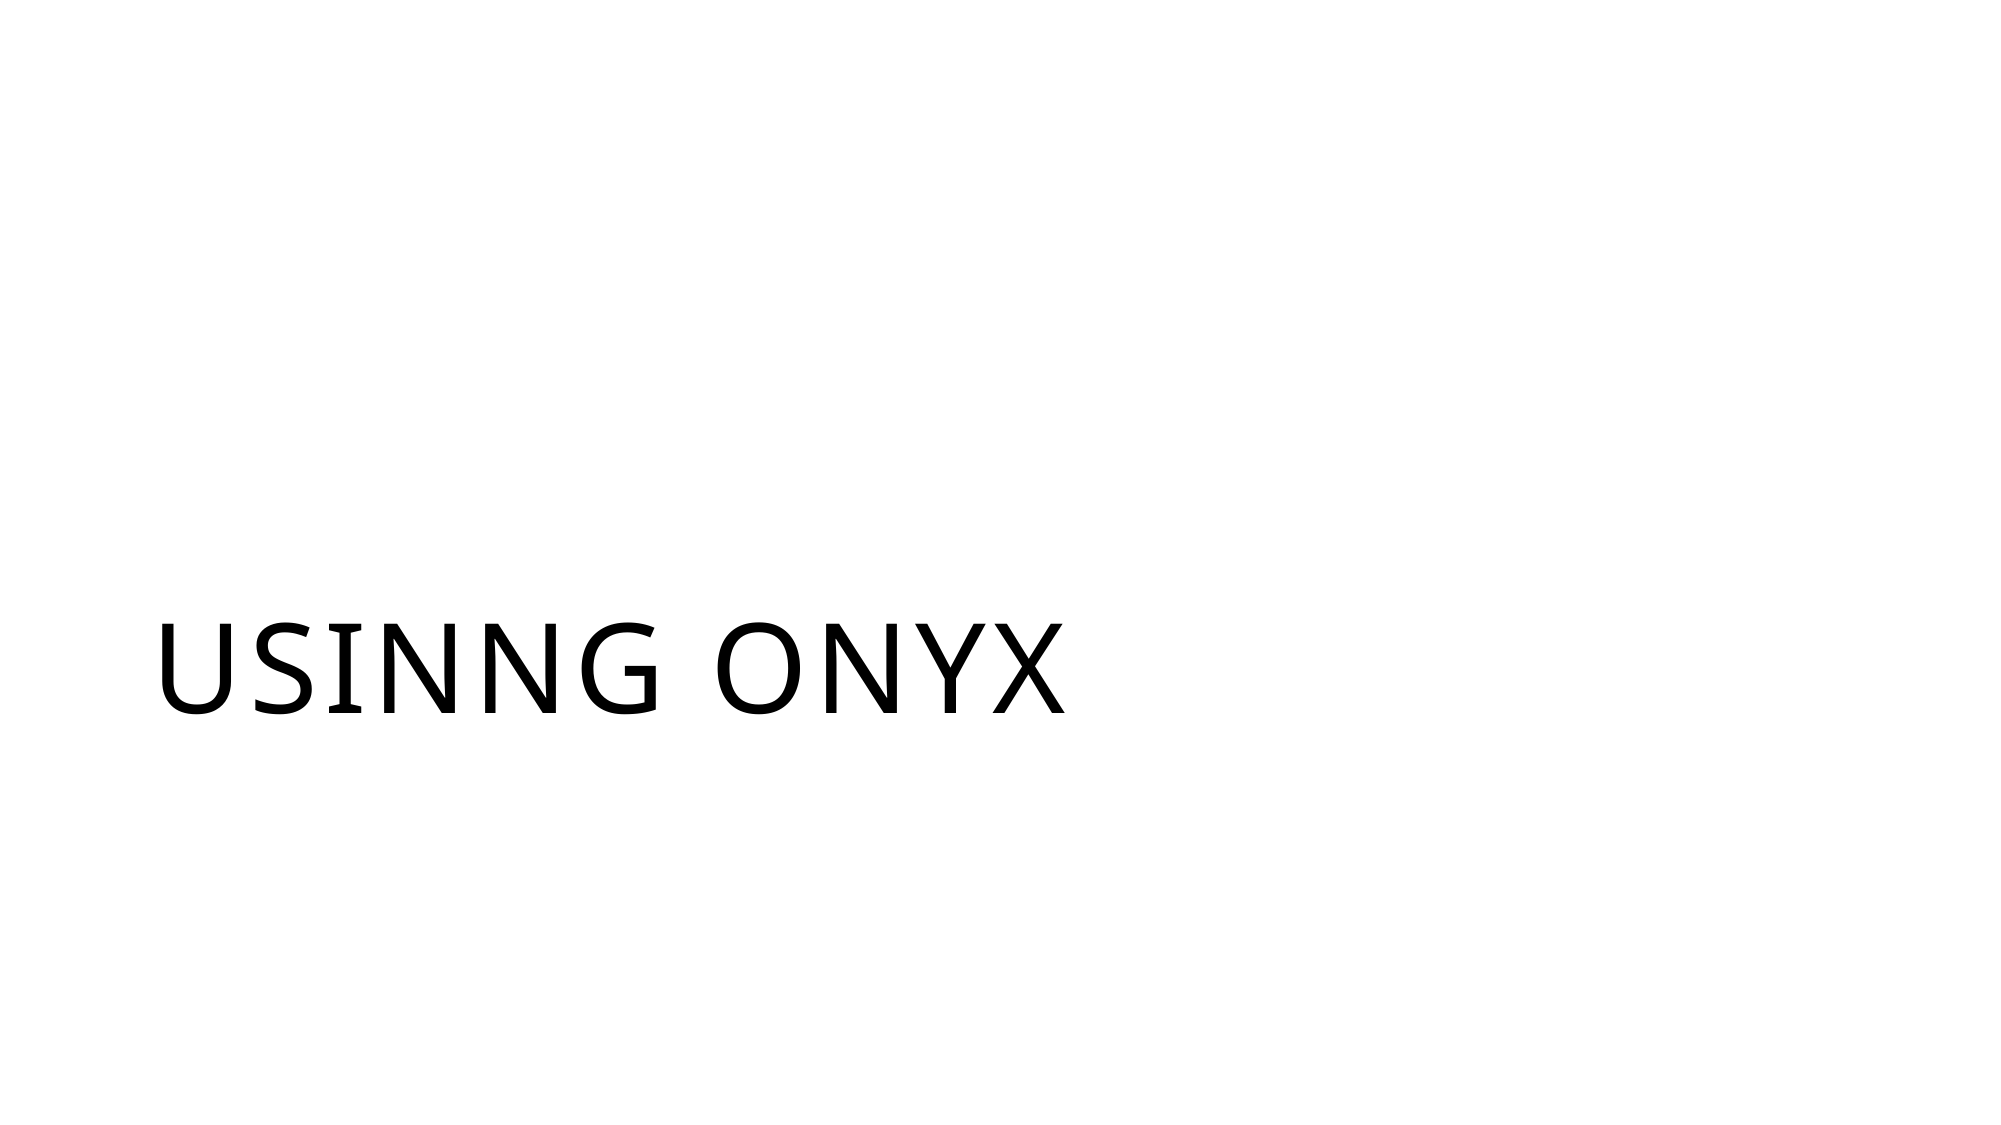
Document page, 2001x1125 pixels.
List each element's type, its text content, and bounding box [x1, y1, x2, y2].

title USINNG ONYX [136, 280, 1862, 749]
